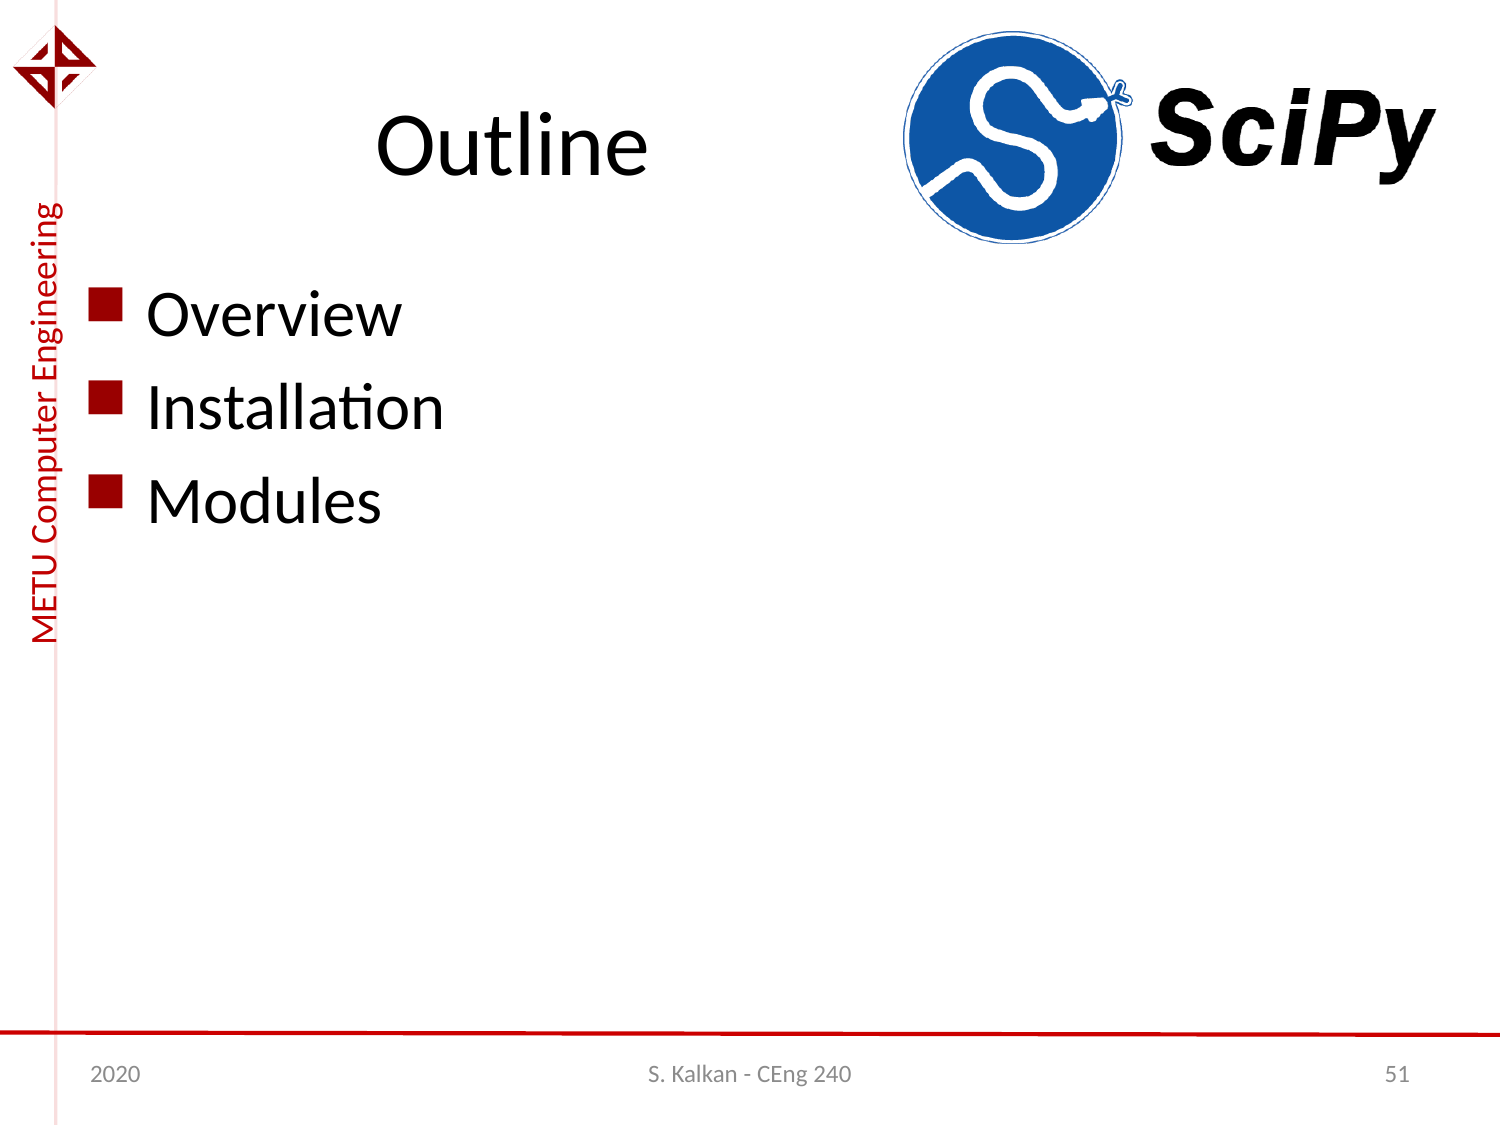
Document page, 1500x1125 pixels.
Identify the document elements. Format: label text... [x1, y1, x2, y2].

picture [903, 30, 1439, 244]
title Outline [75, 45, 898, 233]
footer S. Kalkan - CEng 240 [512, 1042, 988, 1103]
slide_number 51 [1074, 1042, 1425, 1103]
list Overview Installation Modules [75, 262, 1425, 1005]
slide_number 2020 [75, 1042, 425, 1103]
picture [12, 24, 54, 109]
picture [58, 24, 97, 109]
